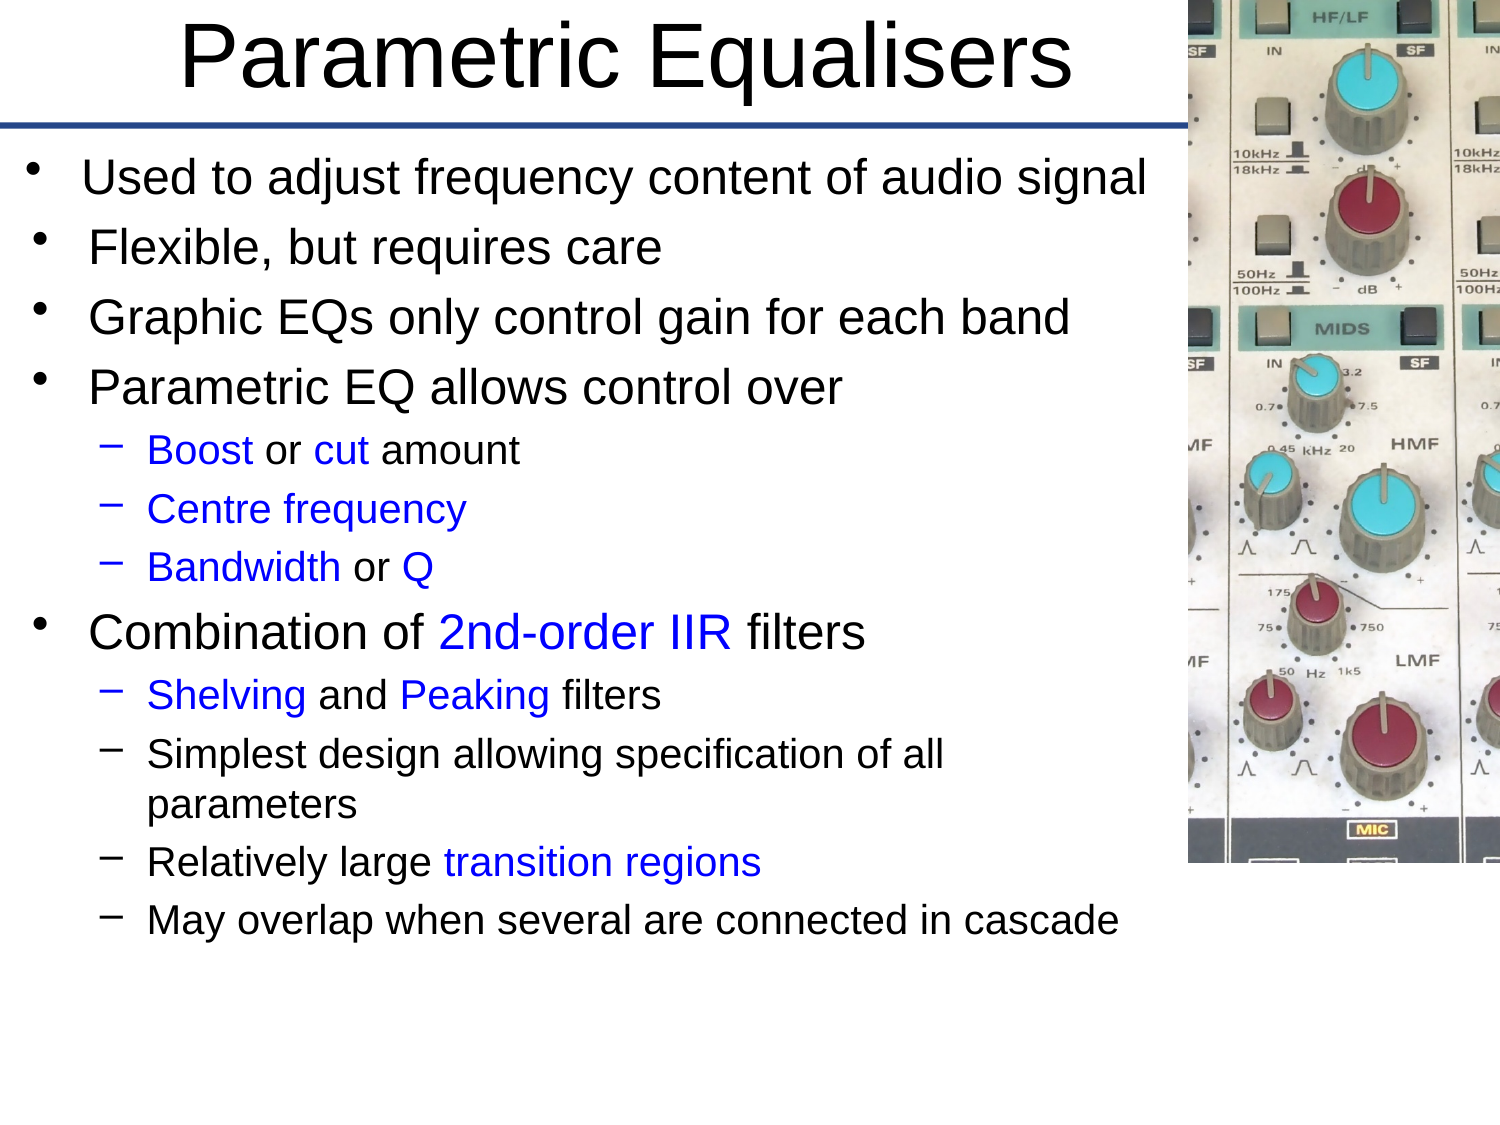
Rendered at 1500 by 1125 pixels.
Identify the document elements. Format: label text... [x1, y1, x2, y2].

picture [1187, 0, 1500, 863]
title Parametric Equalisers [74, 0, 1180, 103]
list Used to adjust frequency content of audio signal Flexible, but requires care Graphic EQs only control gain for each band Parametric EQ allows control over Boost or cut amount Centre frequency Bandwidth or Q Combination of 2nd-order IIR filters Shelving and Peaking filters Simplest design allowing specification of all parameters Relatively large transition regions May overlap when several are connected in cascade [0, 136, 1175, 1125]
